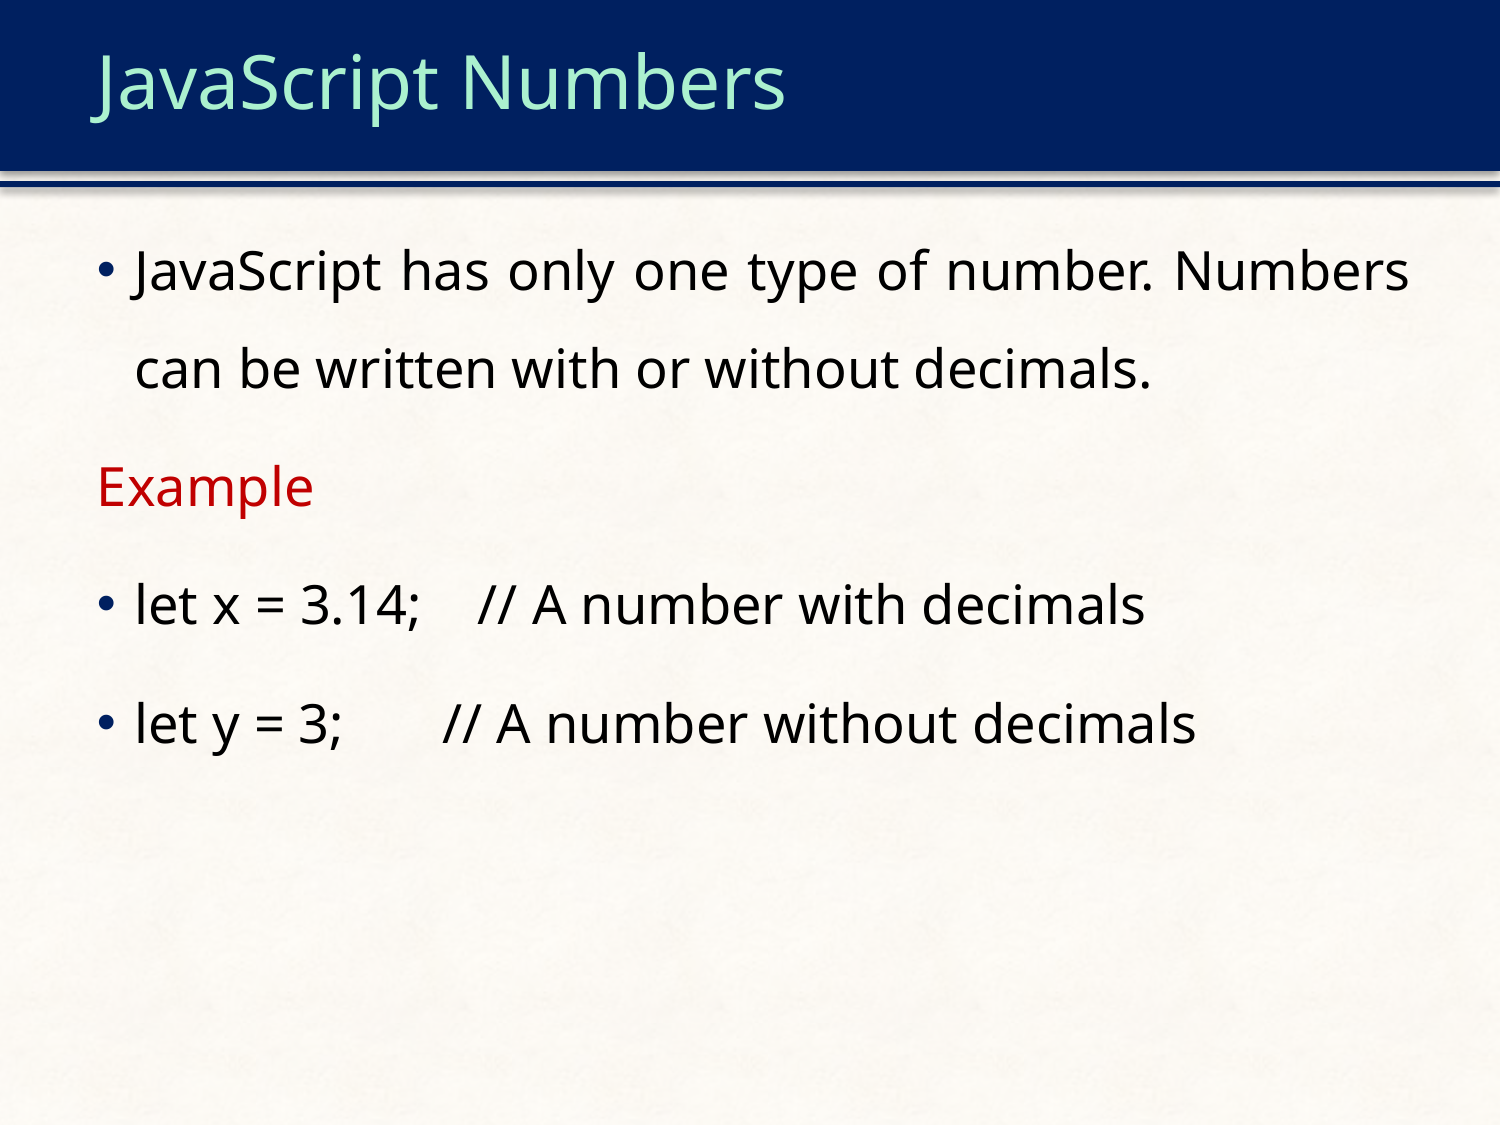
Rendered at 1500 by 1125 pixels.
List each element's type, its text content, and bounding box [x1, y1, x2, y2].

title JavaScript Numbers [81, 0, 1500, 171]
list JavaScript has only one type of number. Numbers can be written with or without decimals. Example let x = 3.14; // A number with decimals let y = 3; // A number without decimals [81, 196, 1428, 1108]
